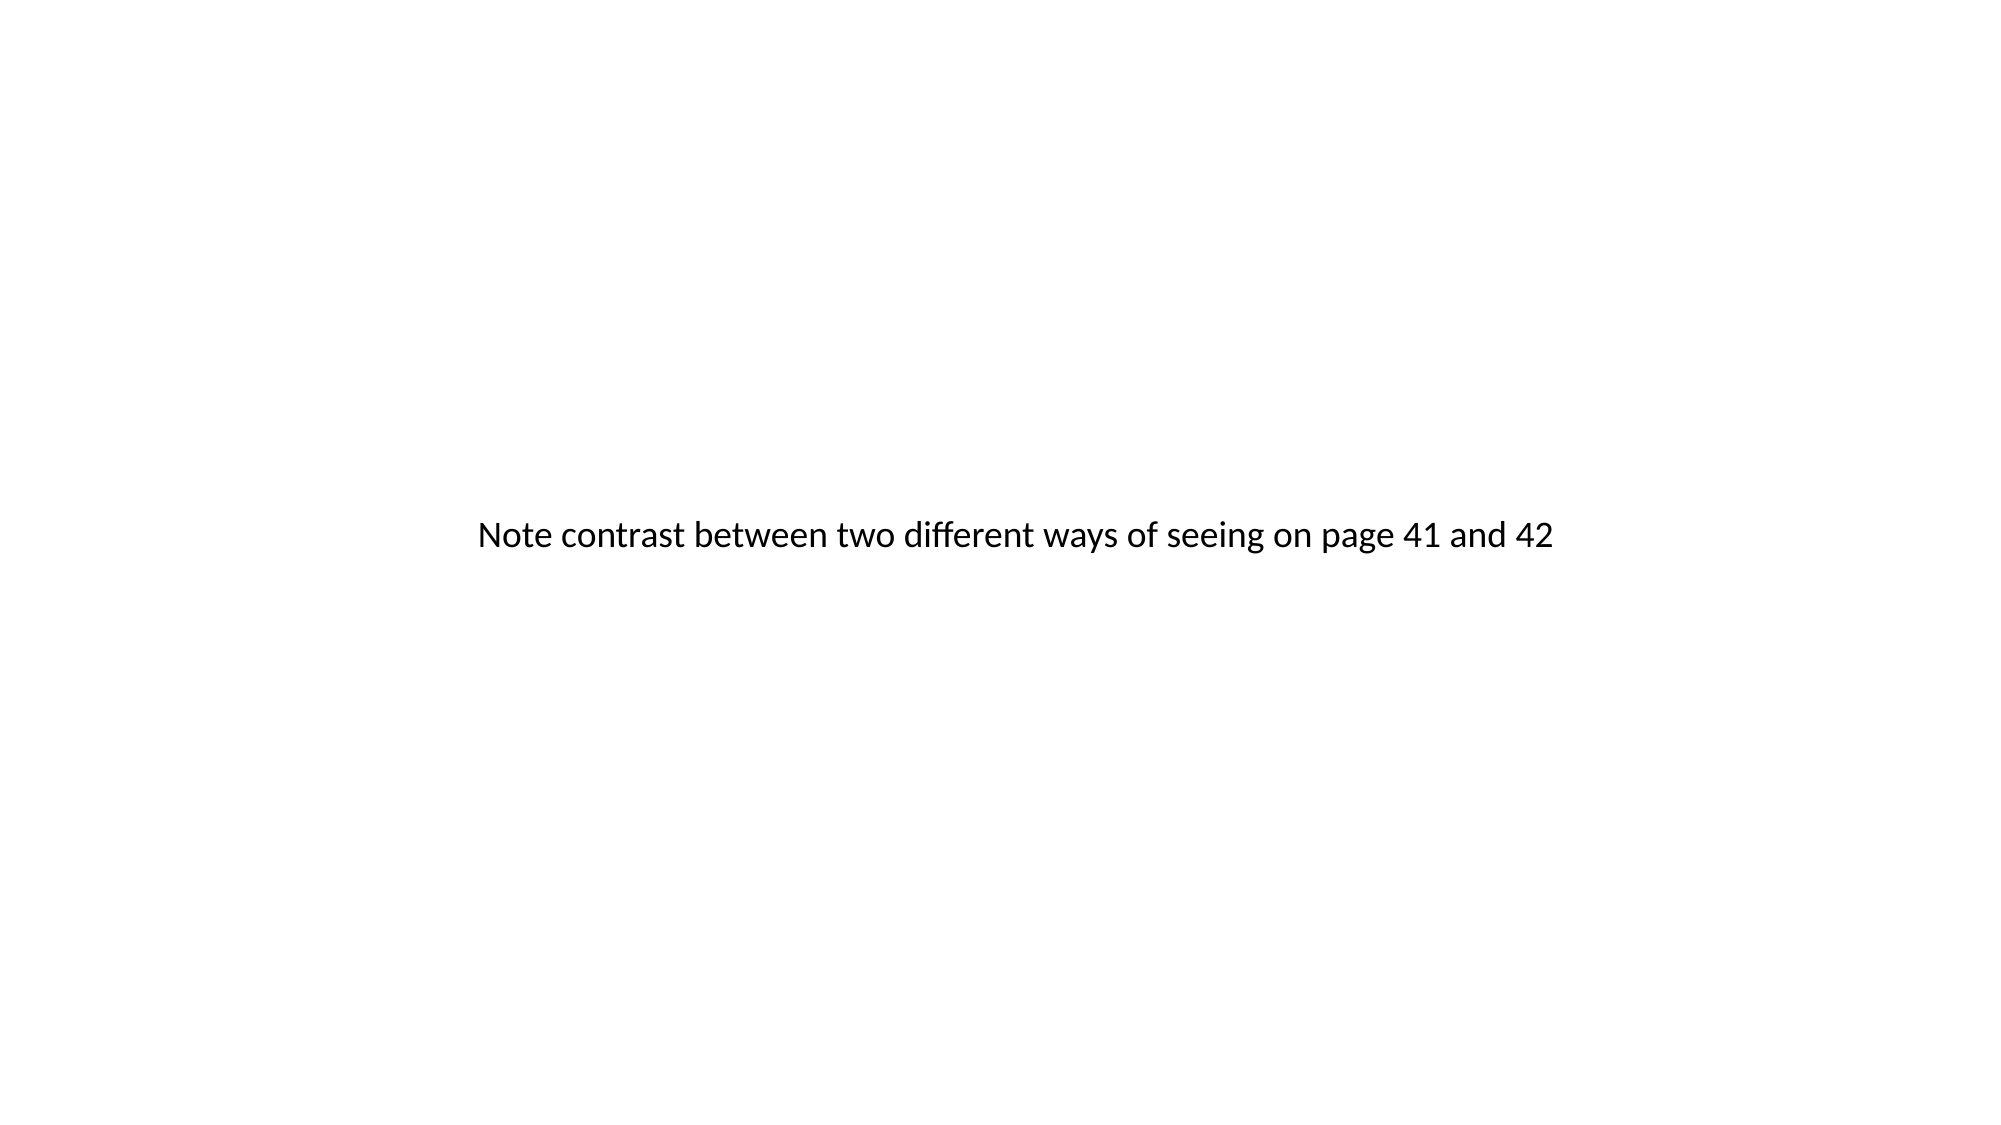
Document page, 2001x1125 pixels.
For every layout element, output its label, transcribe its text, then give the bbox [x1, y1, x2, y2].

text_box Note contrast between two different ways of seeing on page 41 and 42 [463, 502, 1570, 743]
